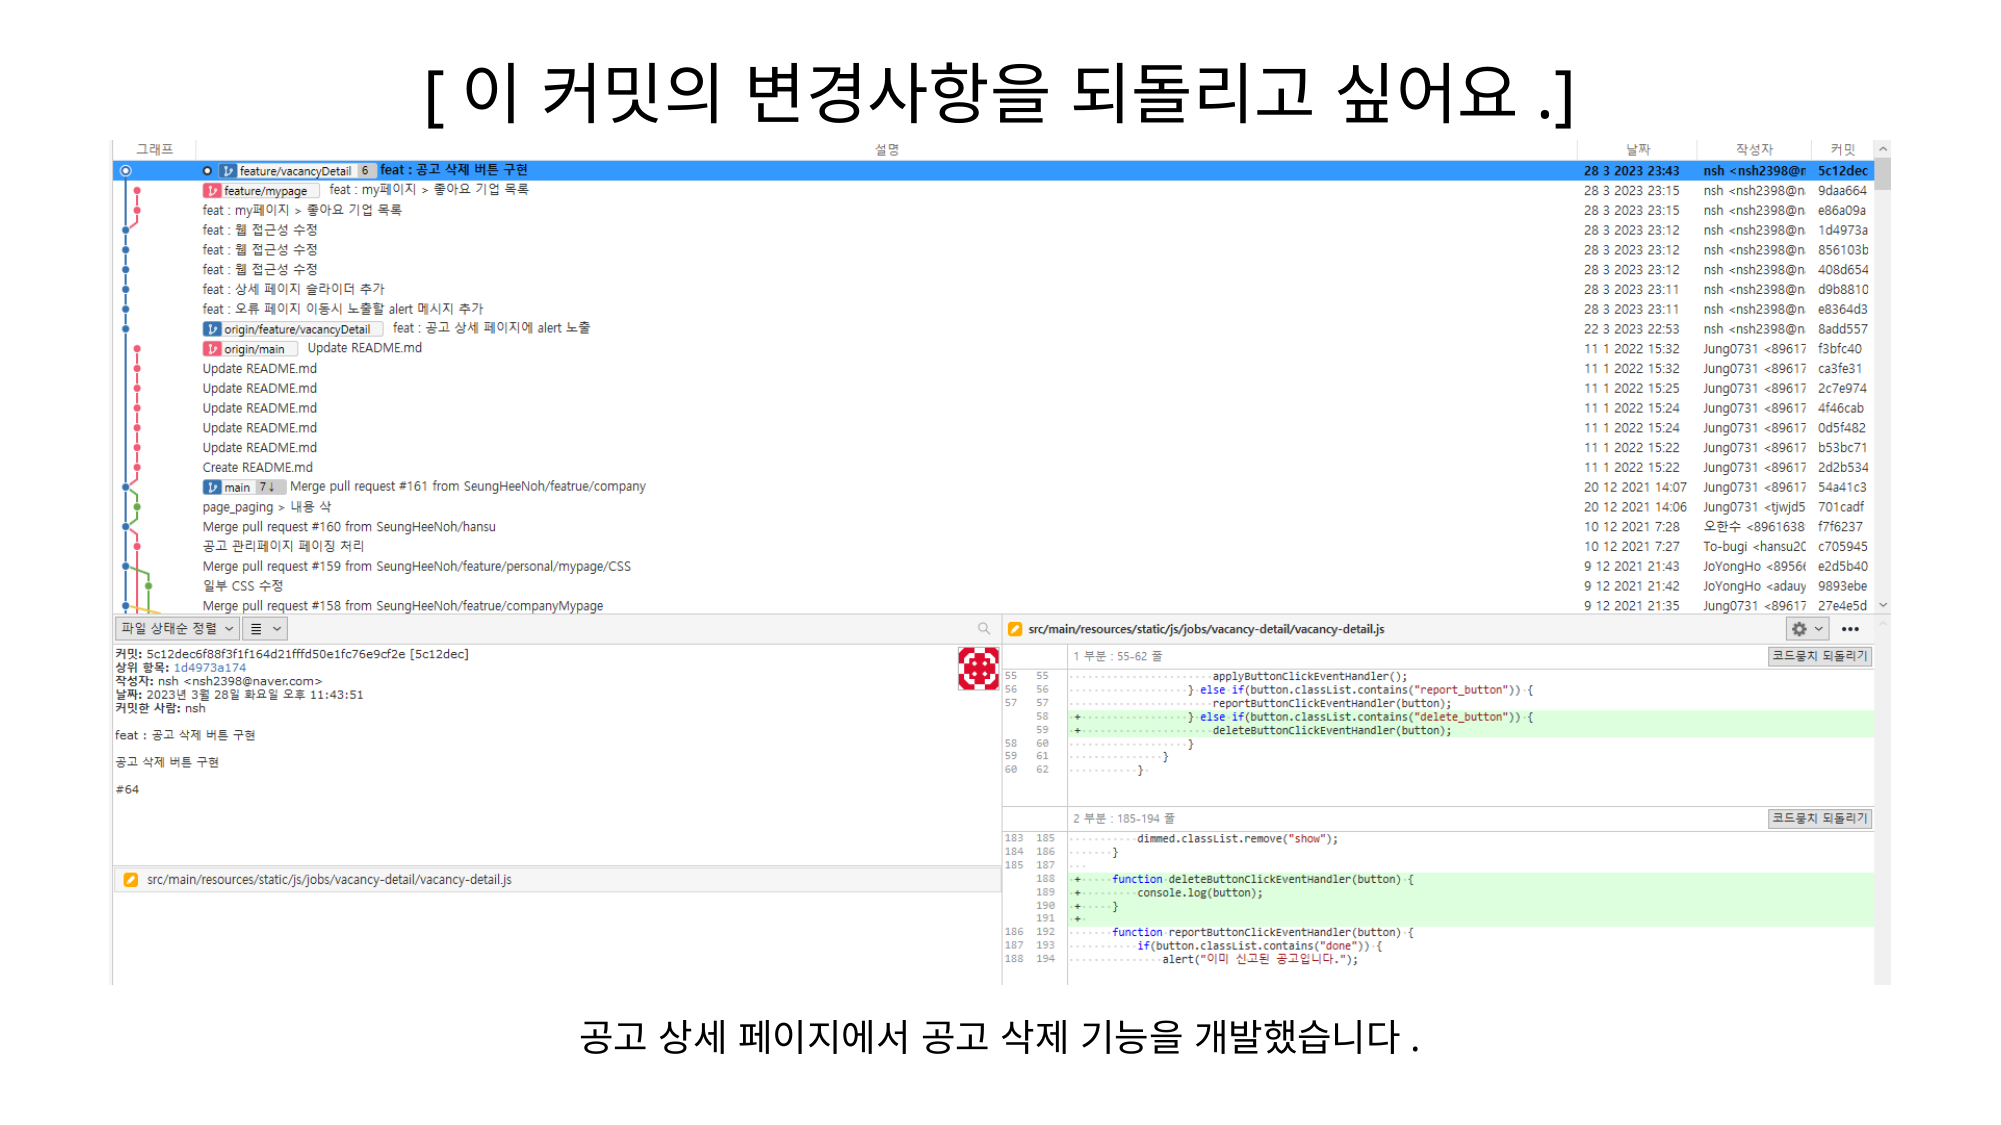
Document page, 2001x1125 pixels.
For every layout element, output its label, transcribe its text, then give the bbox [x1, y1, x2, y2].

picture [109, 140, 1891, 985]
text_box 공고 상세 페이지에서 공고 삭제 기능을 개발했습니다. [564, 1007, 1436, 1067]
text_box [이 커밋의 변경사항을 되돌리고 싶어요.] [408, 45, 1592, 140]
